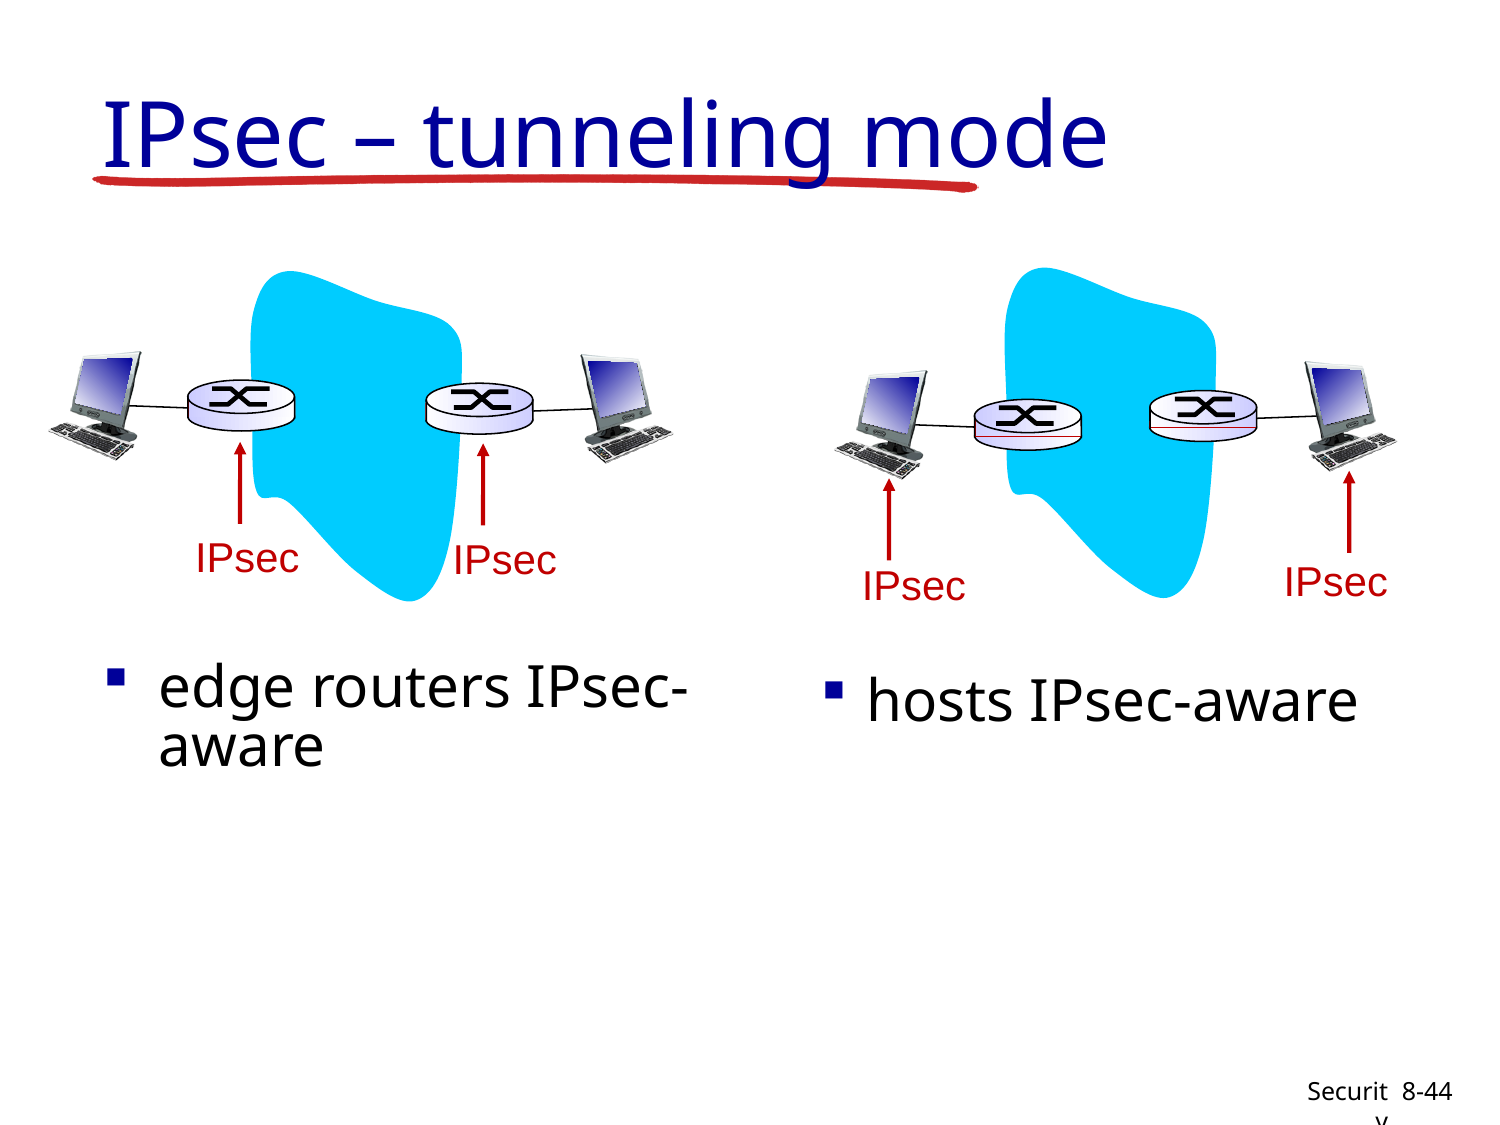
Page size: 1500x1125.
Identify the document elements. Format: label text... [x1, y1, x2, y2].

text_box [425, 348, 696, 473]
text_box IPsec [1268, 547, 1403, 613]
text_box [24, 345, 296, 470]
text_box [1004, 267, 1217, 599]
text_box IPsec [437, 525, 573, 591]
text_box IPsec [847, 551, 982, 617]
list edge routers IPsec-aware [87, 652, 759, 865]
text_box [811, 365, 1083, 489]
text_box [250, 271, 462, 602]
text_box hosts IPsec-aware [805, 655, 1478, 869]
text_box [1148, 356, 1420, 480]
title IPsec – tunneling mode [87, 37, 1363, 225]
footer Security [1284, 1067, 1403, 1110]
picture [88, 168, 989, 198]
text_box IPsec [180, 523, 315, 589]
text_box 8-44 [1387, 1068, 1500, 1113]
